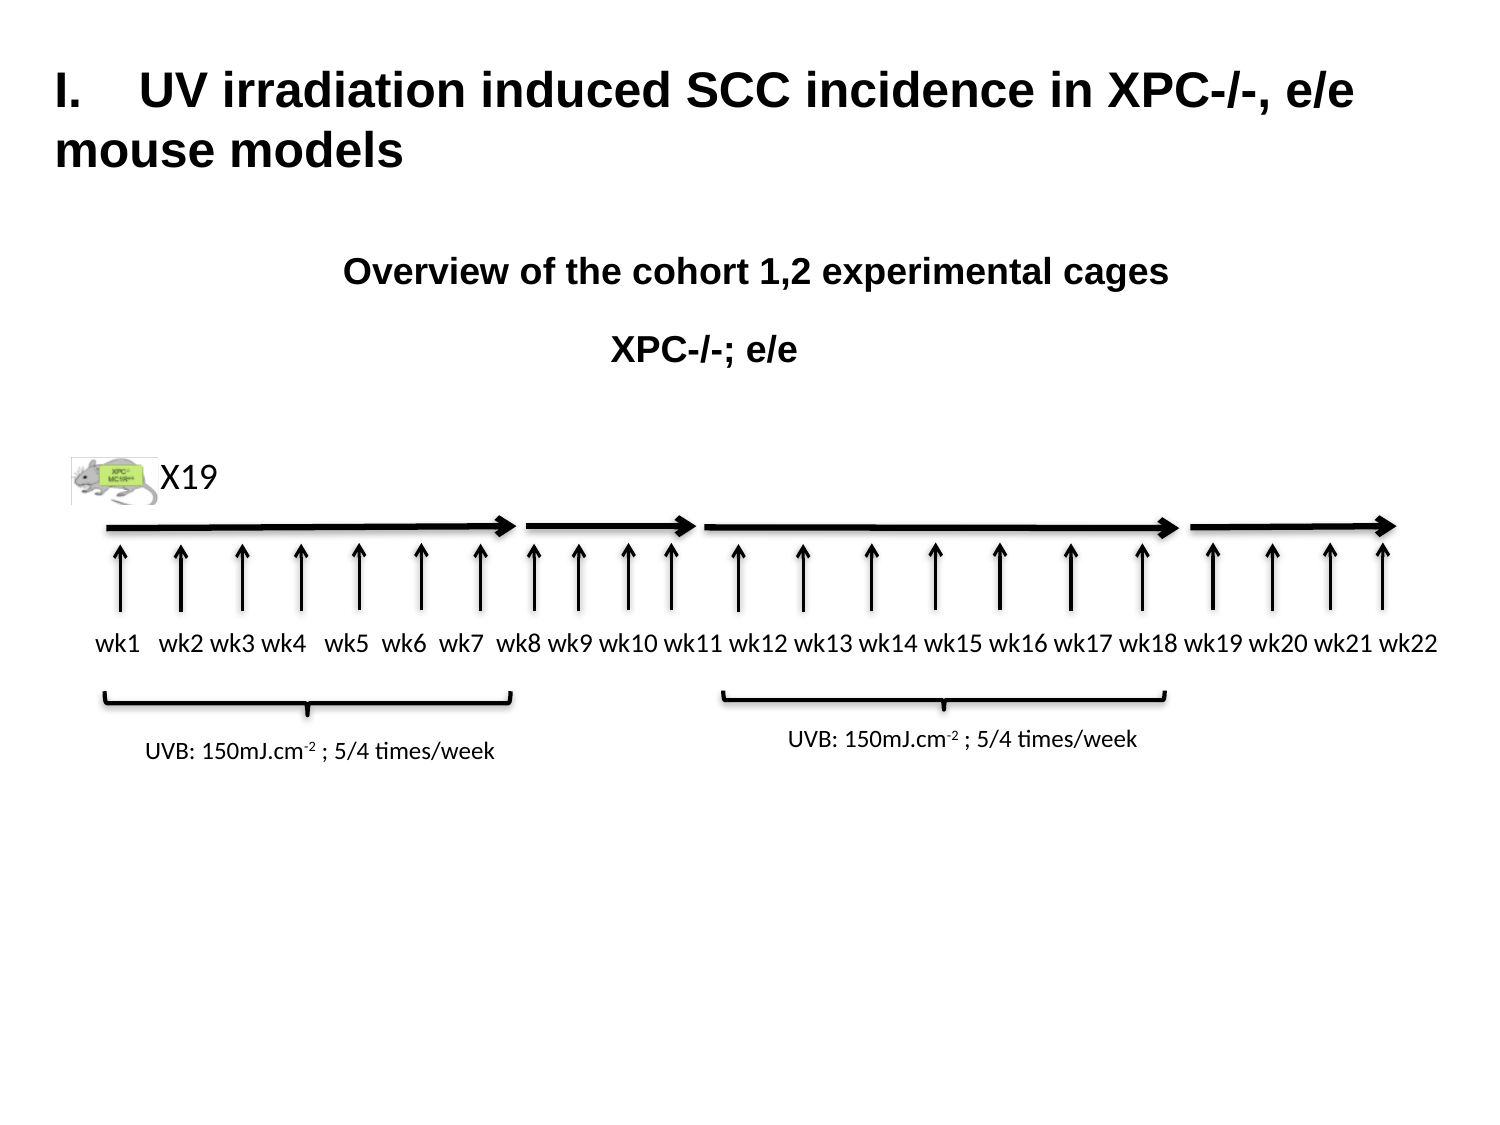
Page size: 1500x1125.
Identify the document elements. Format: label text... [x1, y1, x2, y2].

text_box UVB: 150mJ.cm-2 ; 5/4 times/week [130, 726, 511, 772]
text_box X19 [145, 444, 233, 505]
text_box [102, 691, 513, 718]
text_box Overview of the cohort 1,2 experimental cages [328, 239, 1196, 300]
text_box [721, 690, 1167, 712]
text_box wk1 wk2 wk3 wk4 wk5 wk6 wk7 wk8 wk9 wk10 wk11 wk12 wk13 wk14 wk15 wk16 wk17 wk18 wk19 wk20 wk21 wk22 [80, 617, 1453, 666]
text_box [106, 525, 517, 529]
text_box UV irradiation induced SCC incidence in XPC-/-, e/e mouse models [39, 50, 1385, 185]
text_box XPC-/-; e/e [595, 317, 814, 378]
text_box UVB: 150mJ.cm-2 ; 5/4 times/week [773, 715, 1153, 760]
picture [70, 456, 159, 506]
